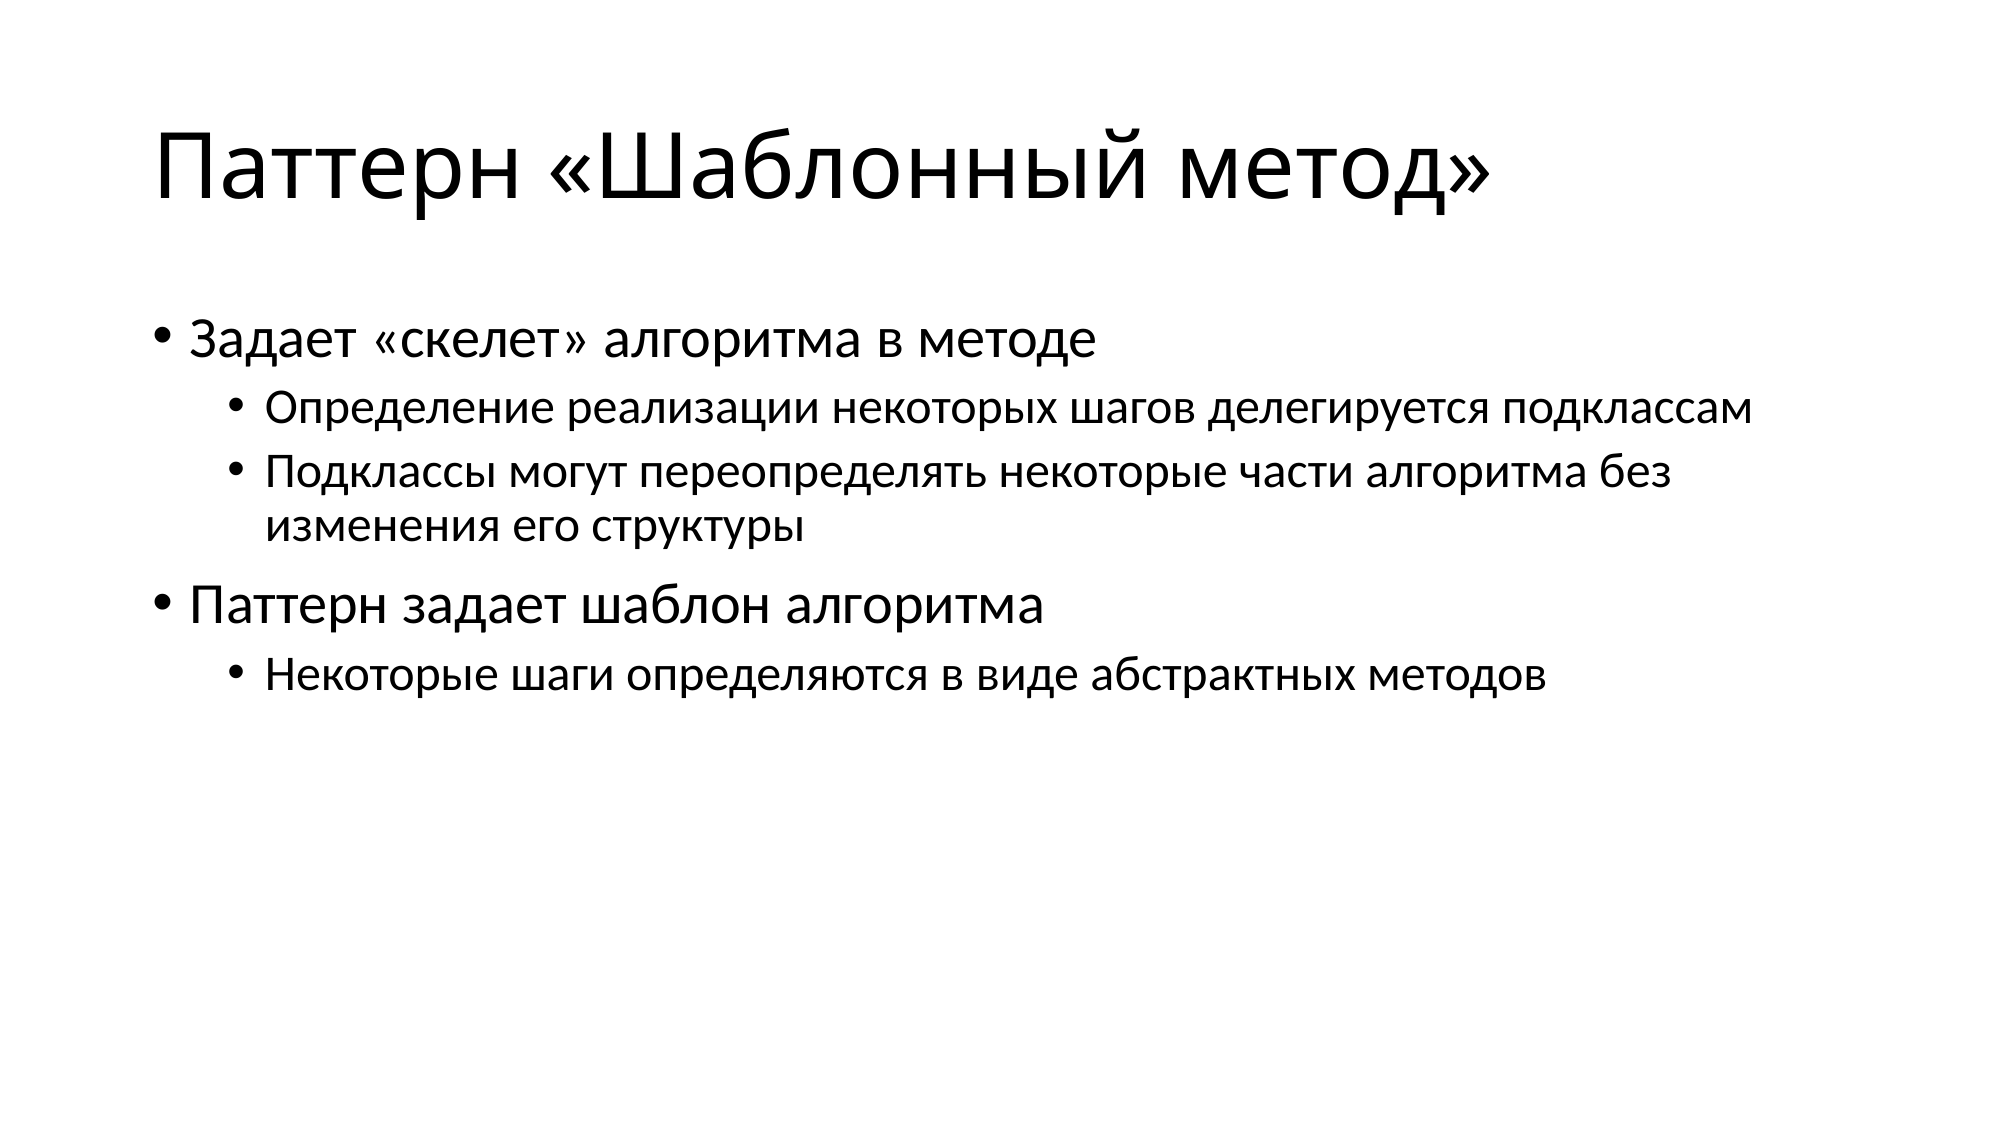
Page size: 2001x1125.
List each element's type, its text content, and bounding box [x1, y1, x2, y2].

list Задает «скелет» алгоритма в методе Определение реализации некоторых шагов делегируется подклассам Подклассы могут переопределять некоторые части алгоритма без изменения его структуры Паттерн задает шаблон алгоритма Некоторые шаги определяются в виде абстрактных методов [137, 299, 1863, 1014]
title Паттерн «Шаблонный метод» [137, 59, 1863, 278]
